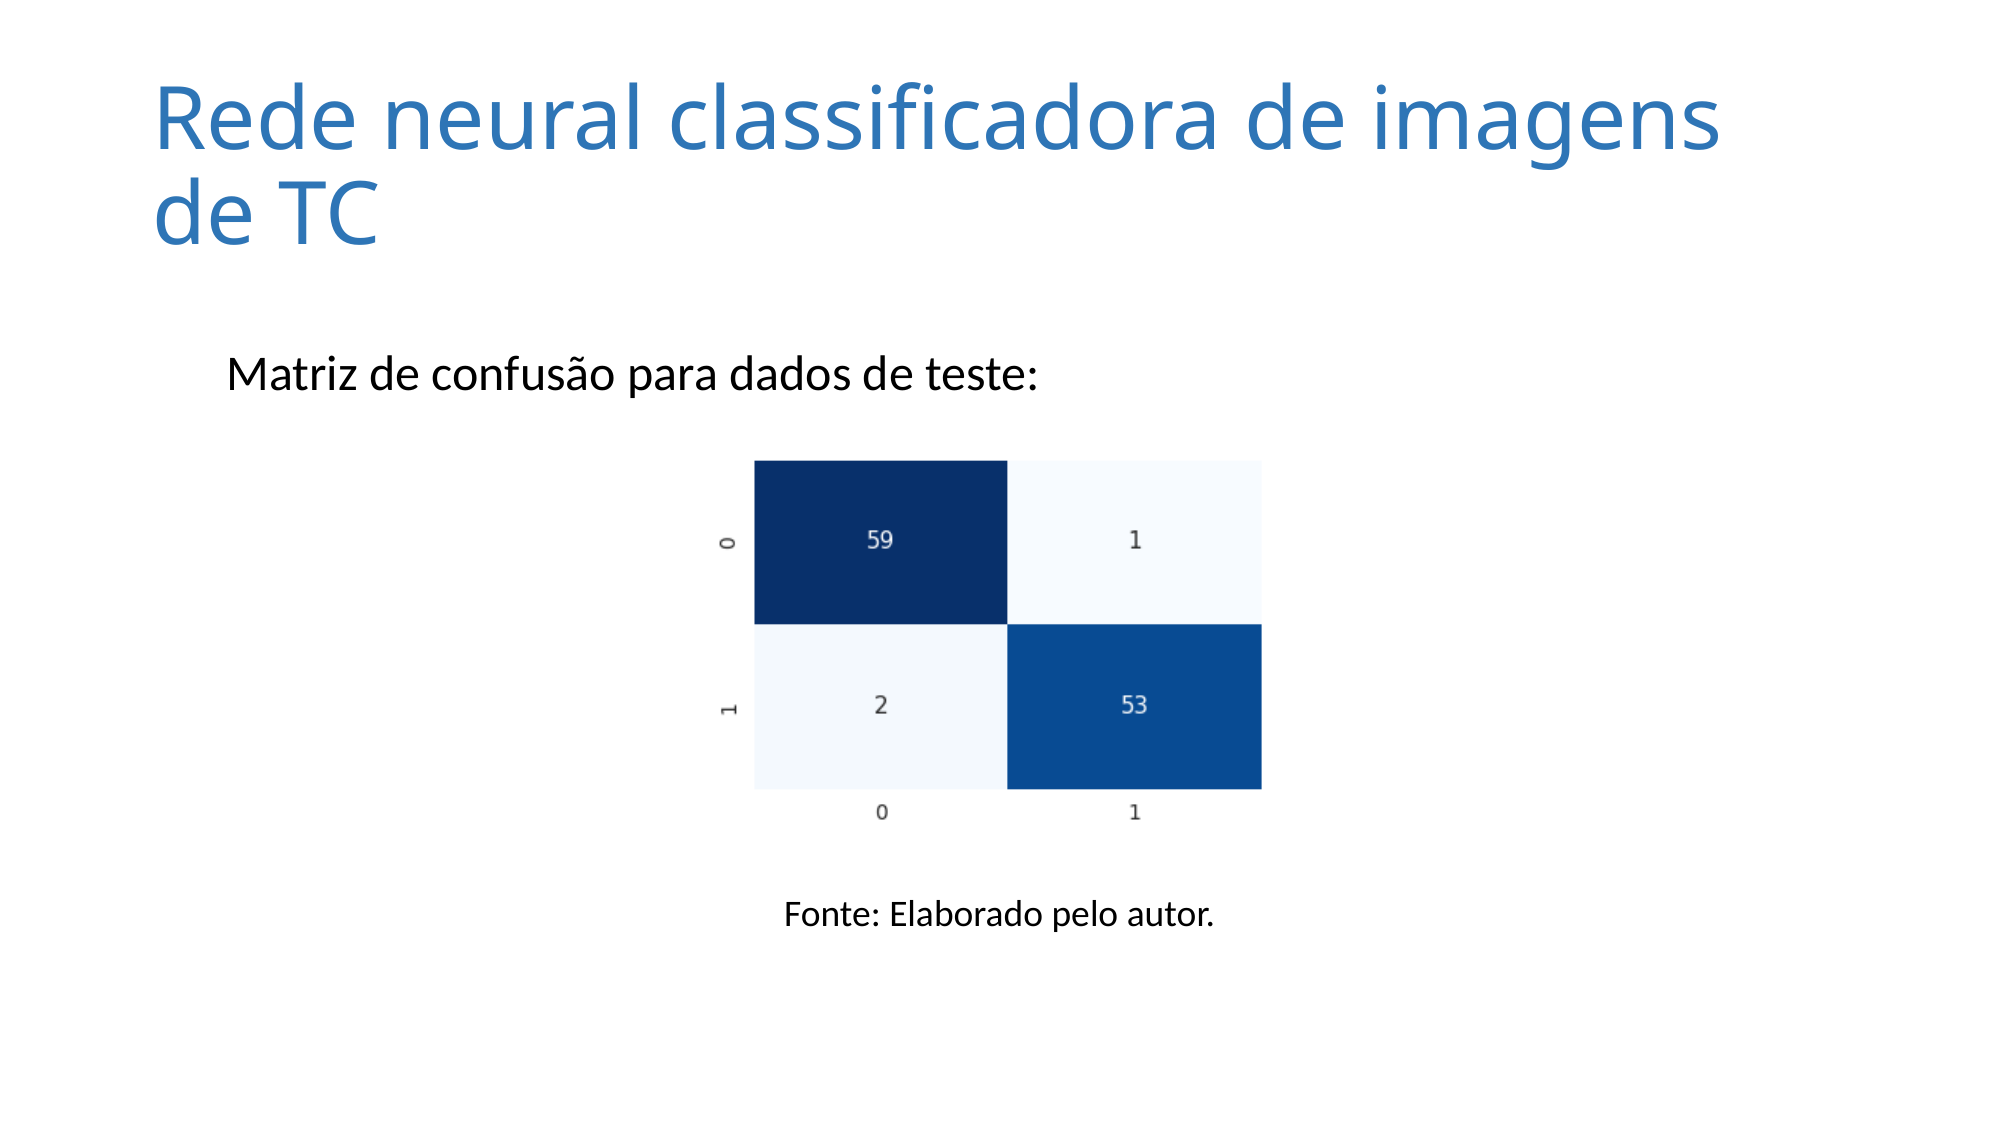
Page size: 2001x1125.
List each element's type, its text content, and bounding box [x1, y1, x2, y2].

text_box Matriz de confusão para dados de teste: [211, 332, 1056, 408]
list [673, 408, 1327, 844]
title Rede neural classificadora de imagens de TC [137, 59, 1863, 278]
text_box Fonte: Elaborado pelo autor. [769, 881, 1231, 941]
